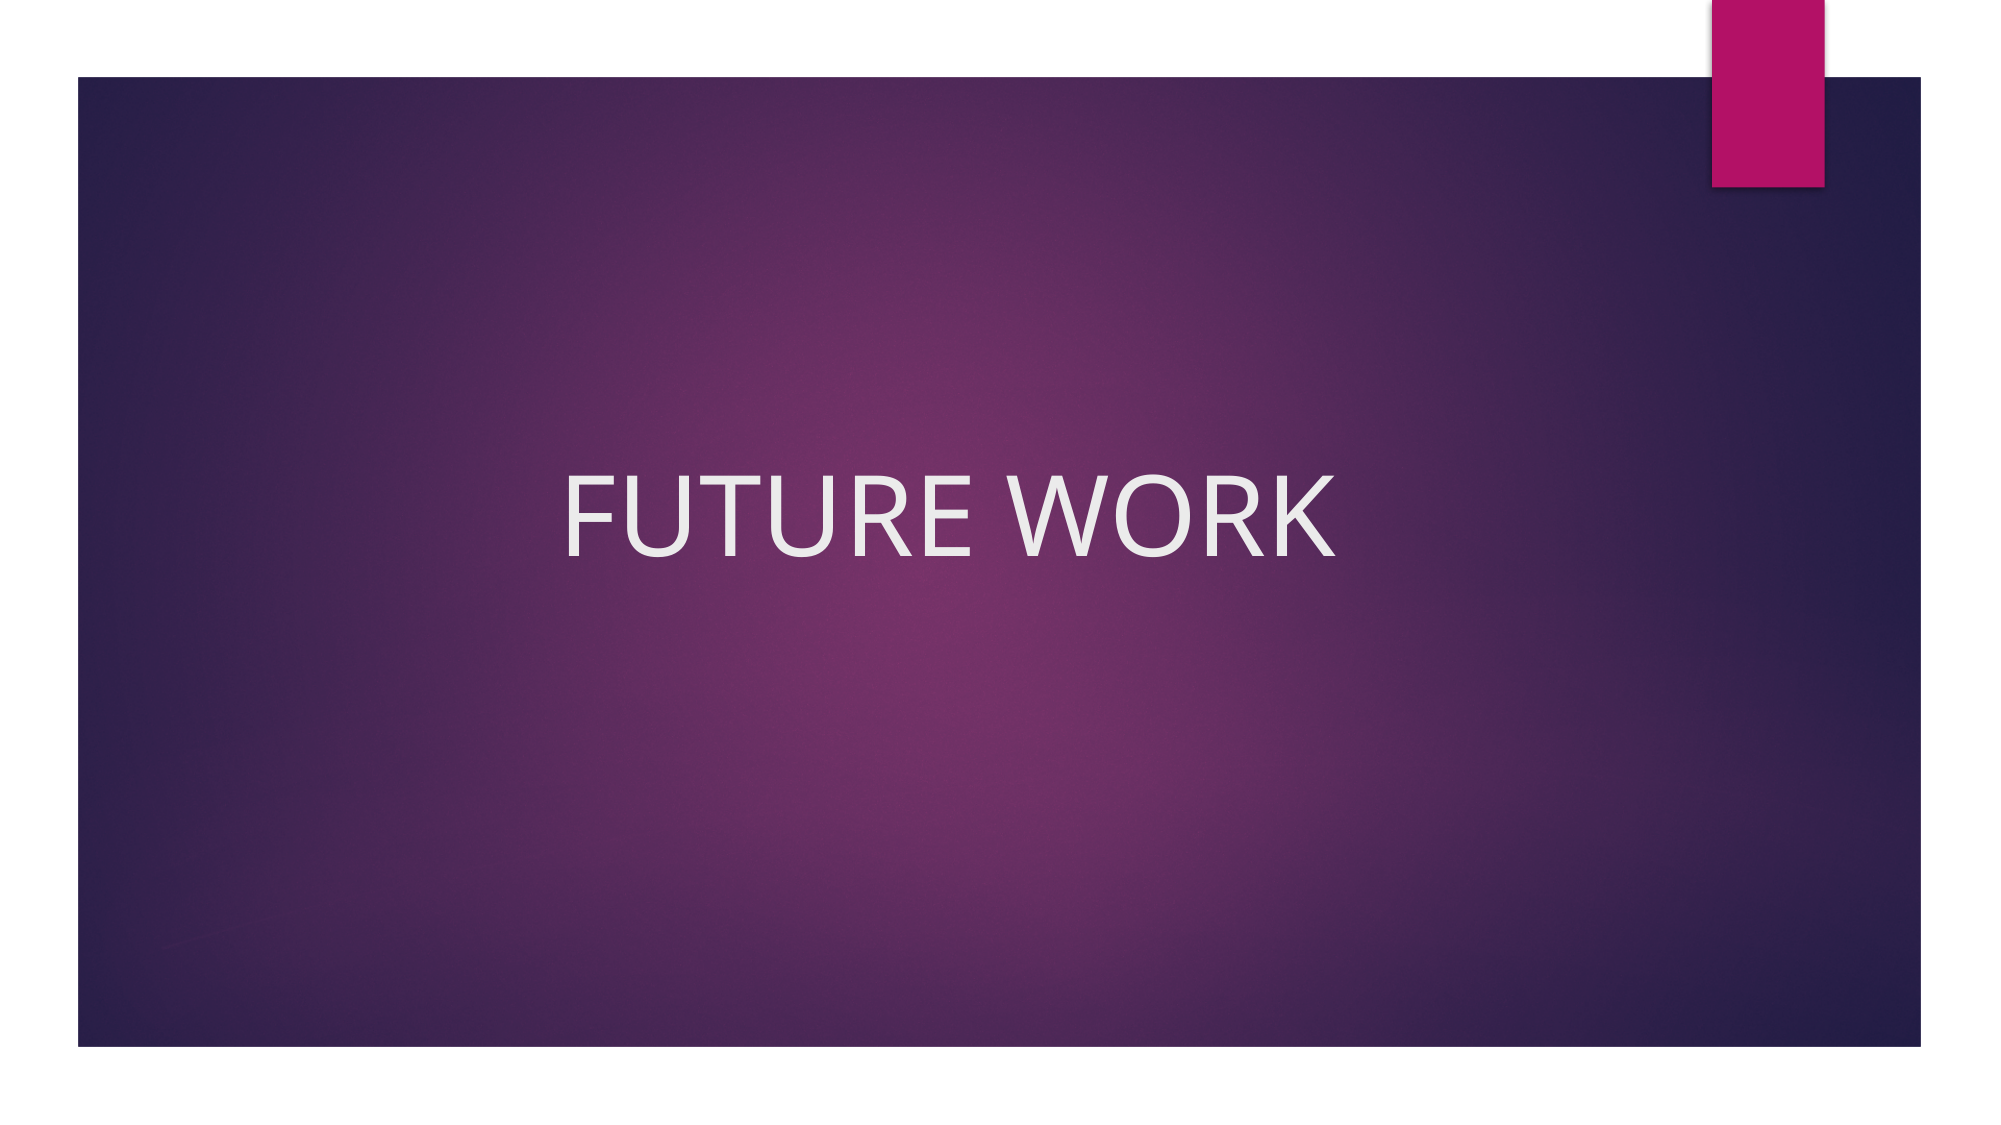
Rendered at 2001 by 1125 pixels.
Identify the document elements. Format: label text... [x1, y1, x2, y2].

title FUTURE WORK [224, 146, 1672, 587]
